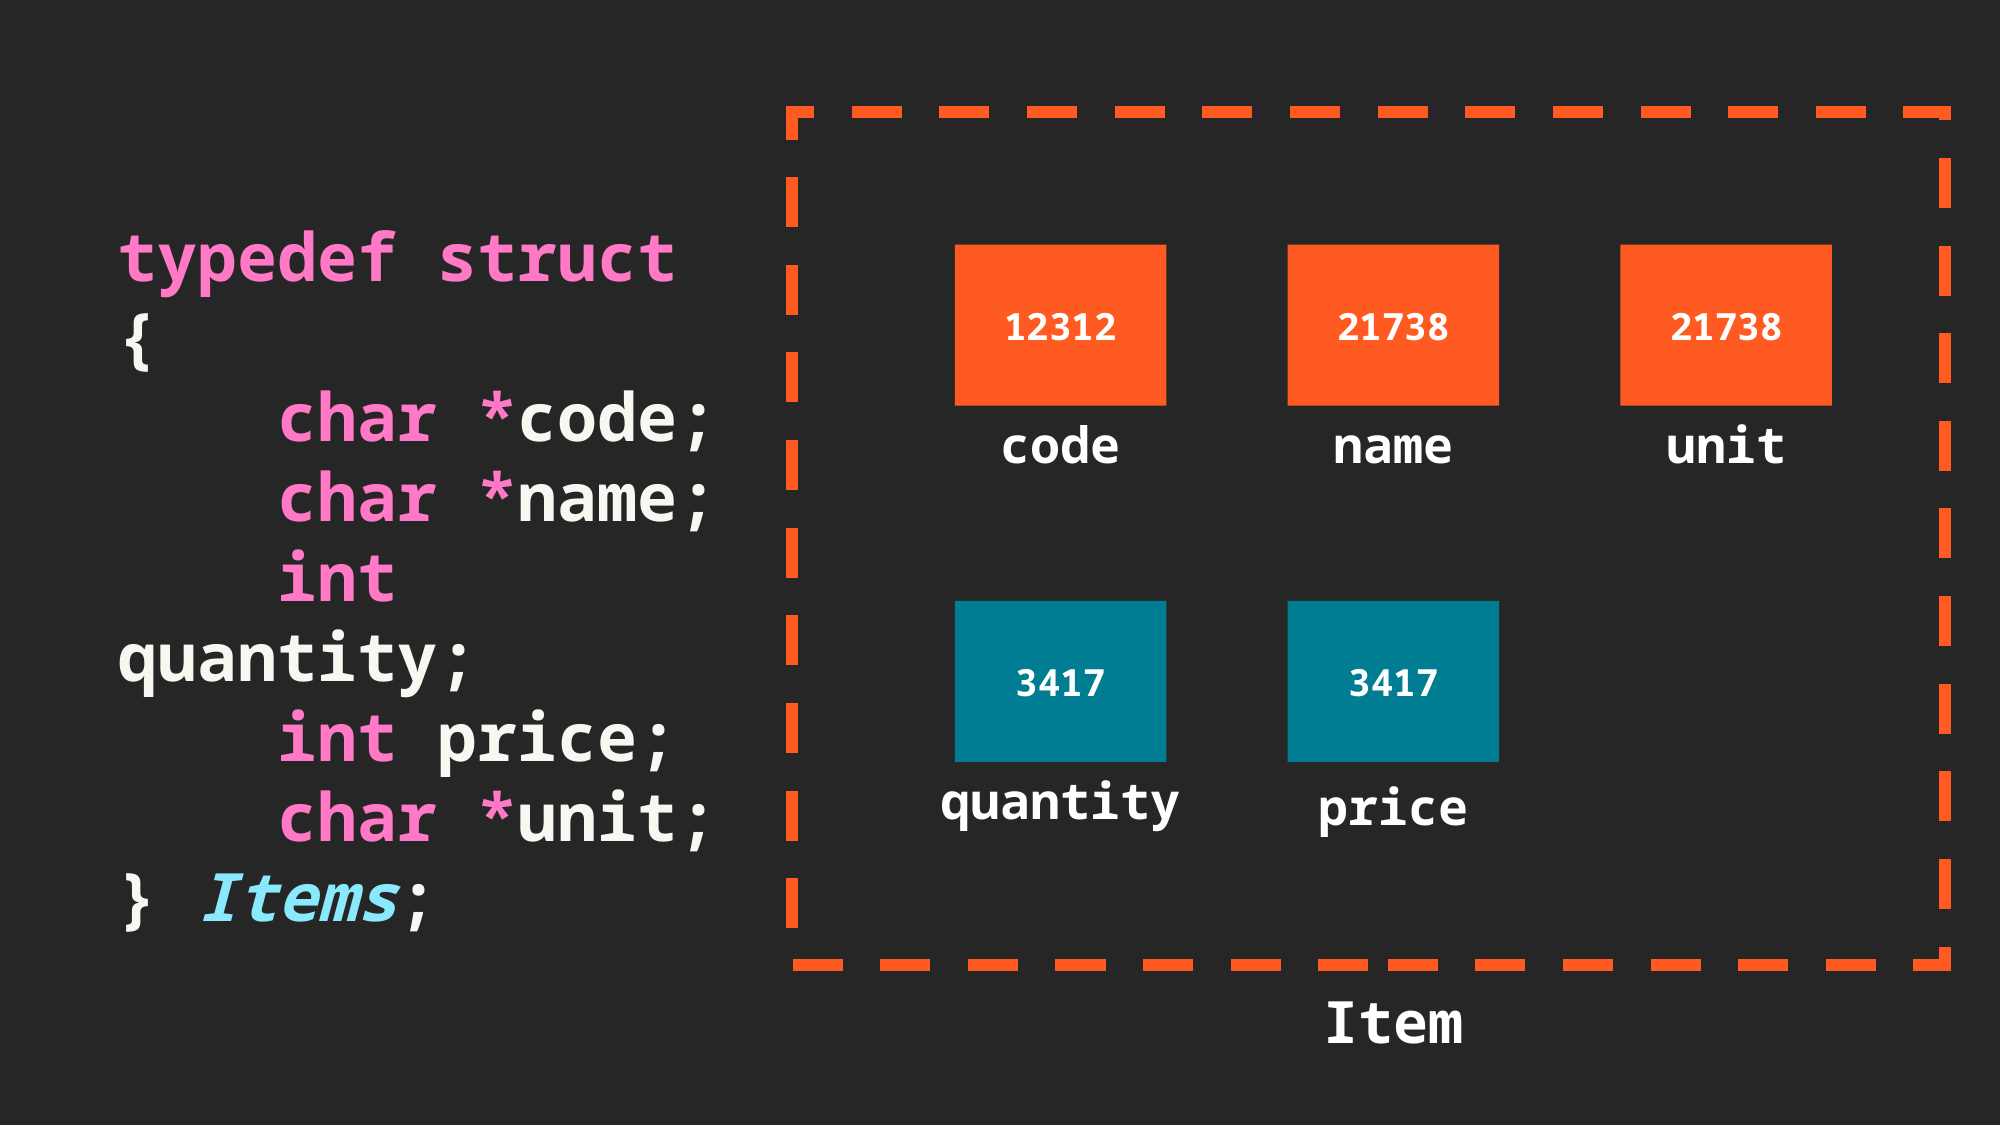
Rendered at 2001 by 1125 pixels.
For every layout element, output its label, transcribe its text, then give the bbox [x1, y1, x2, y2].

text_box typedef struct { char *code; char *name; int quantity; int price; char *unit; } Items; [102, 207, 791, 943]
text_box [1620, 244, 1832, 482]
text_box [933, 600, 1188, 838]
text_box [791, 111, 1946, 966]
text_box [954, 244, 1167, 482]
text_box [1287, 244, 1500, 482]
text_box Item [1308, 977, 1479, 1063]
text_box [1287, 600, 1500, 845]
